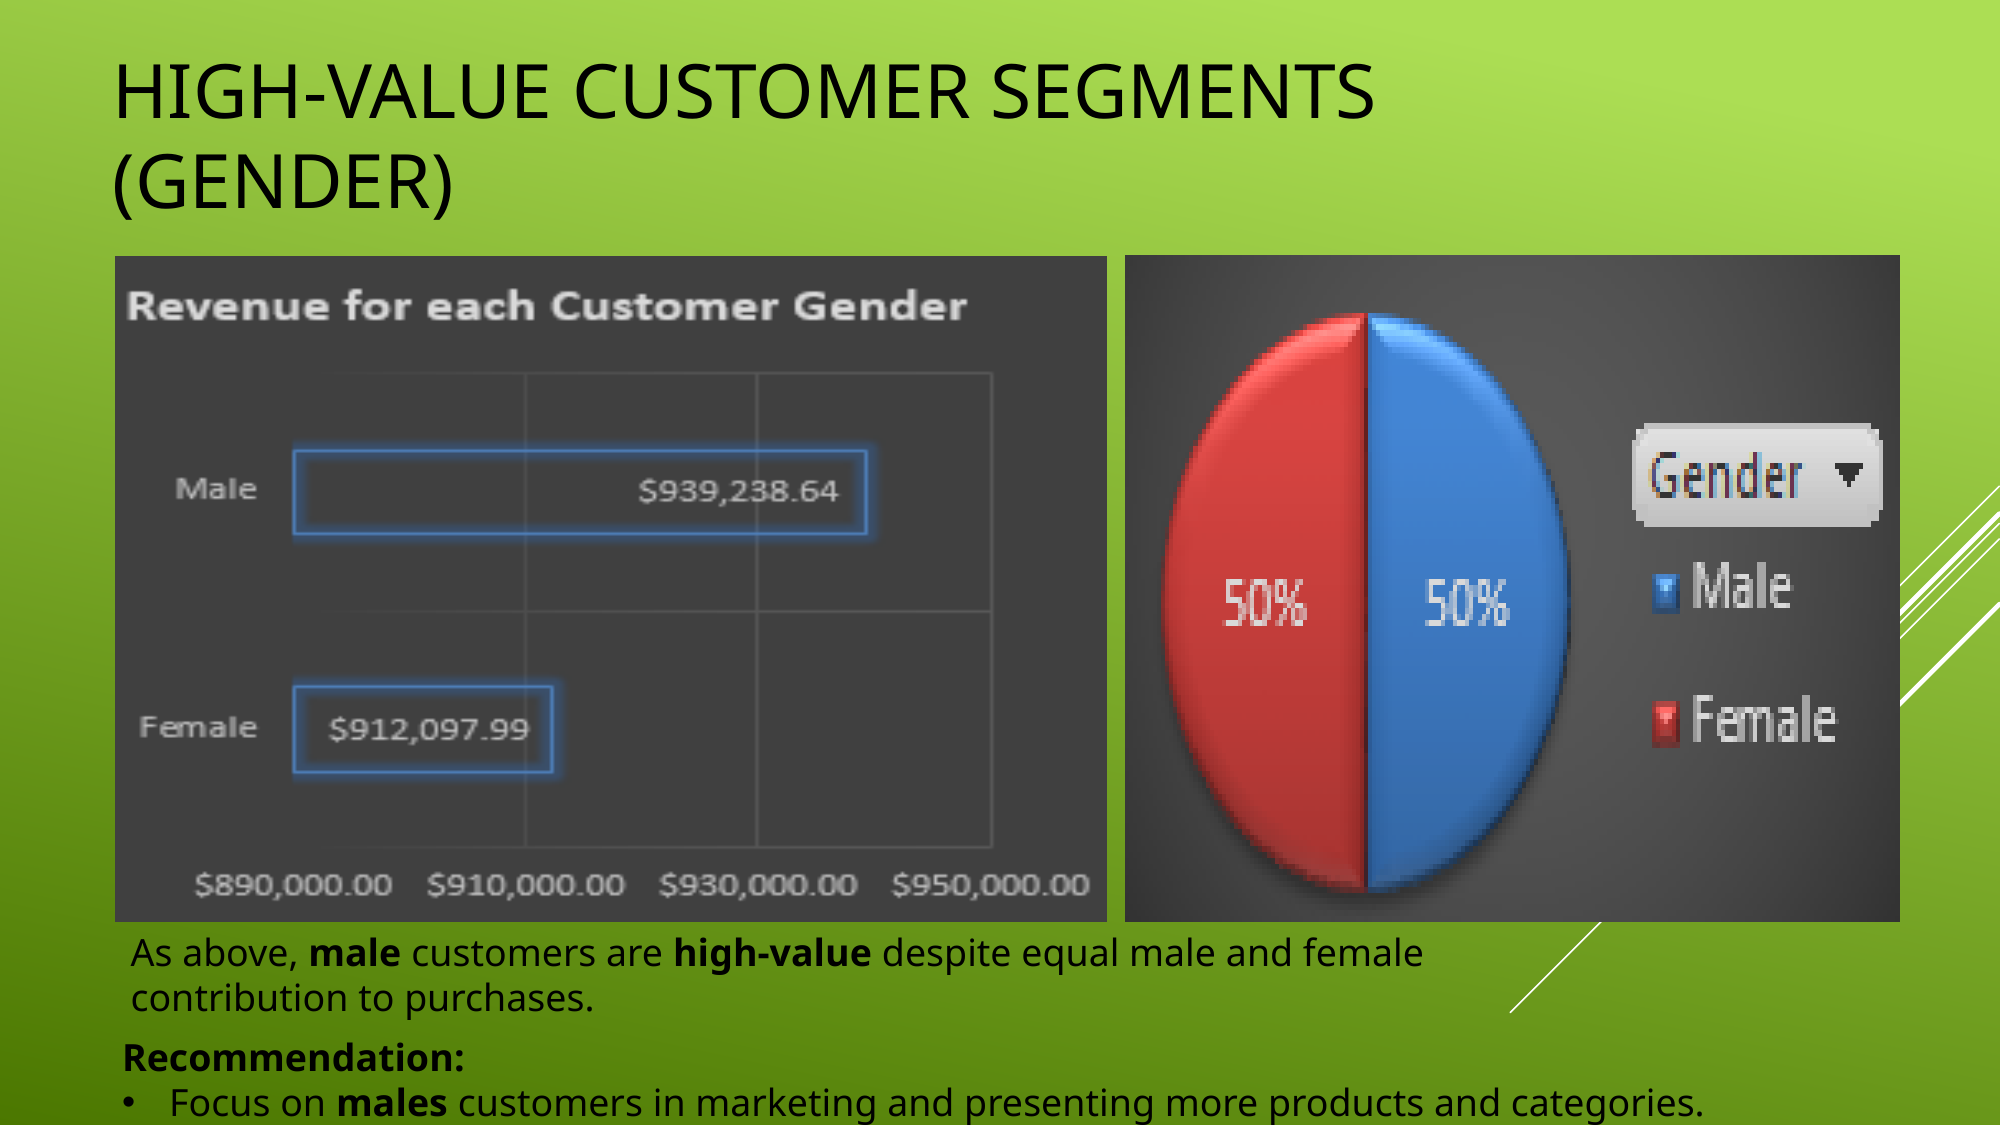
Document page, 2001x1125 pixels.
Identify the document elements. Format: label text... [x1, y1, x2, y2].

picture [1125, 255, 1900, 922]
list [115, 256, 1108, 922]
text_box As above, male customers are high-value despite equal male and female contribution to purchases. [115, 921, 1498, 1026]
text_box Recommendation: Focus on males customers in marketing and presenting more products and categories. [107, 1026, 1900, 1125]
title High-Value Customer Segments (Gender) [97, 9, 1498, 257]
